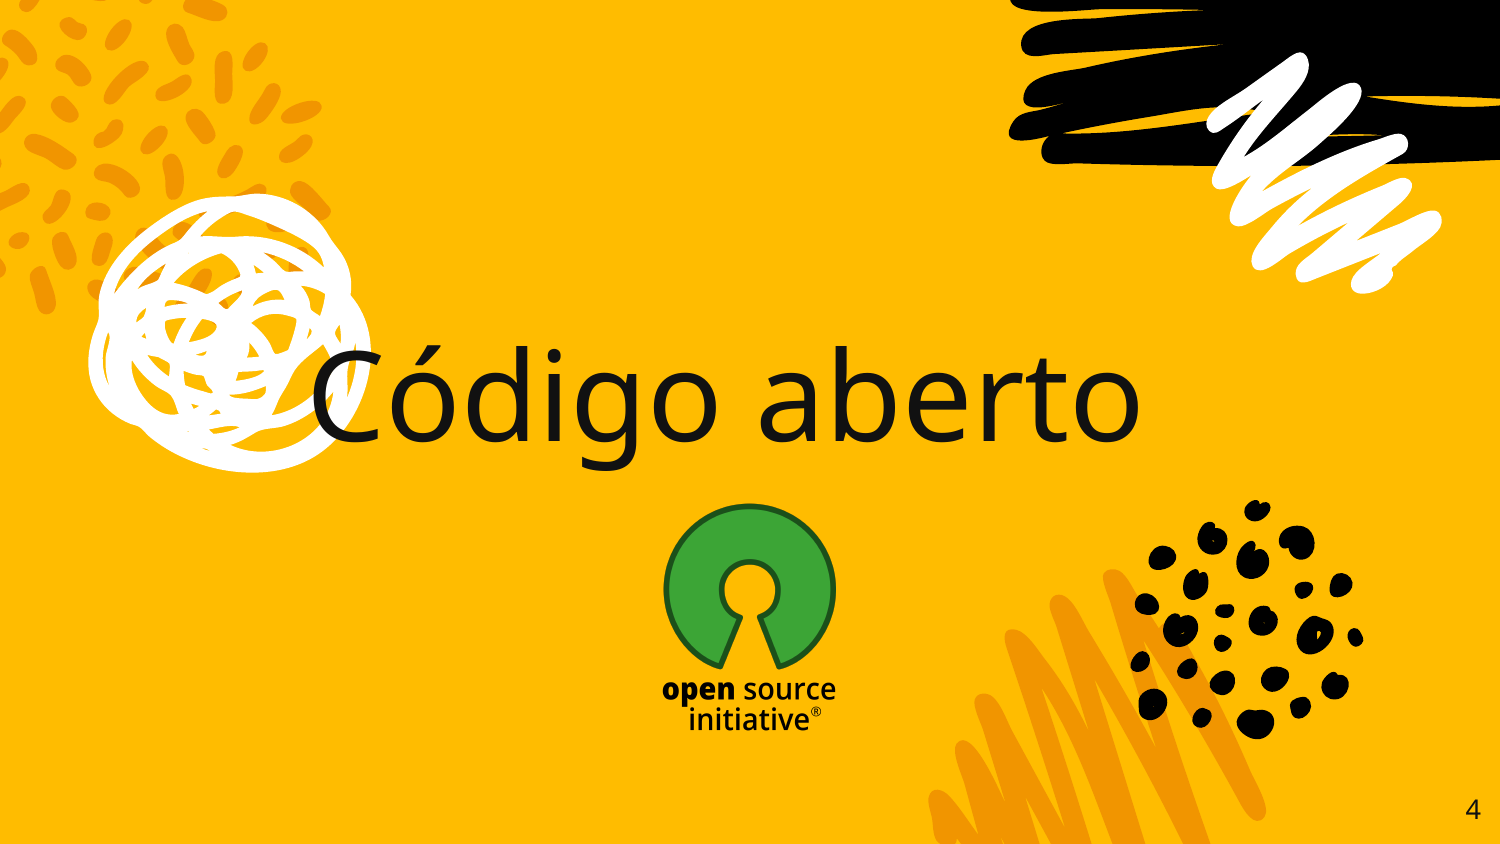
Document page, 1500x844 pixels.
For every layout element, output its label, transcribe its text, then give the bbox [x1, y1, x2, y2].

picture [639, 486, 861, 752]
text_box Código aberto [306, 276, 1194, 467]
text_box <number> [1391, 779, 1482, 844]
